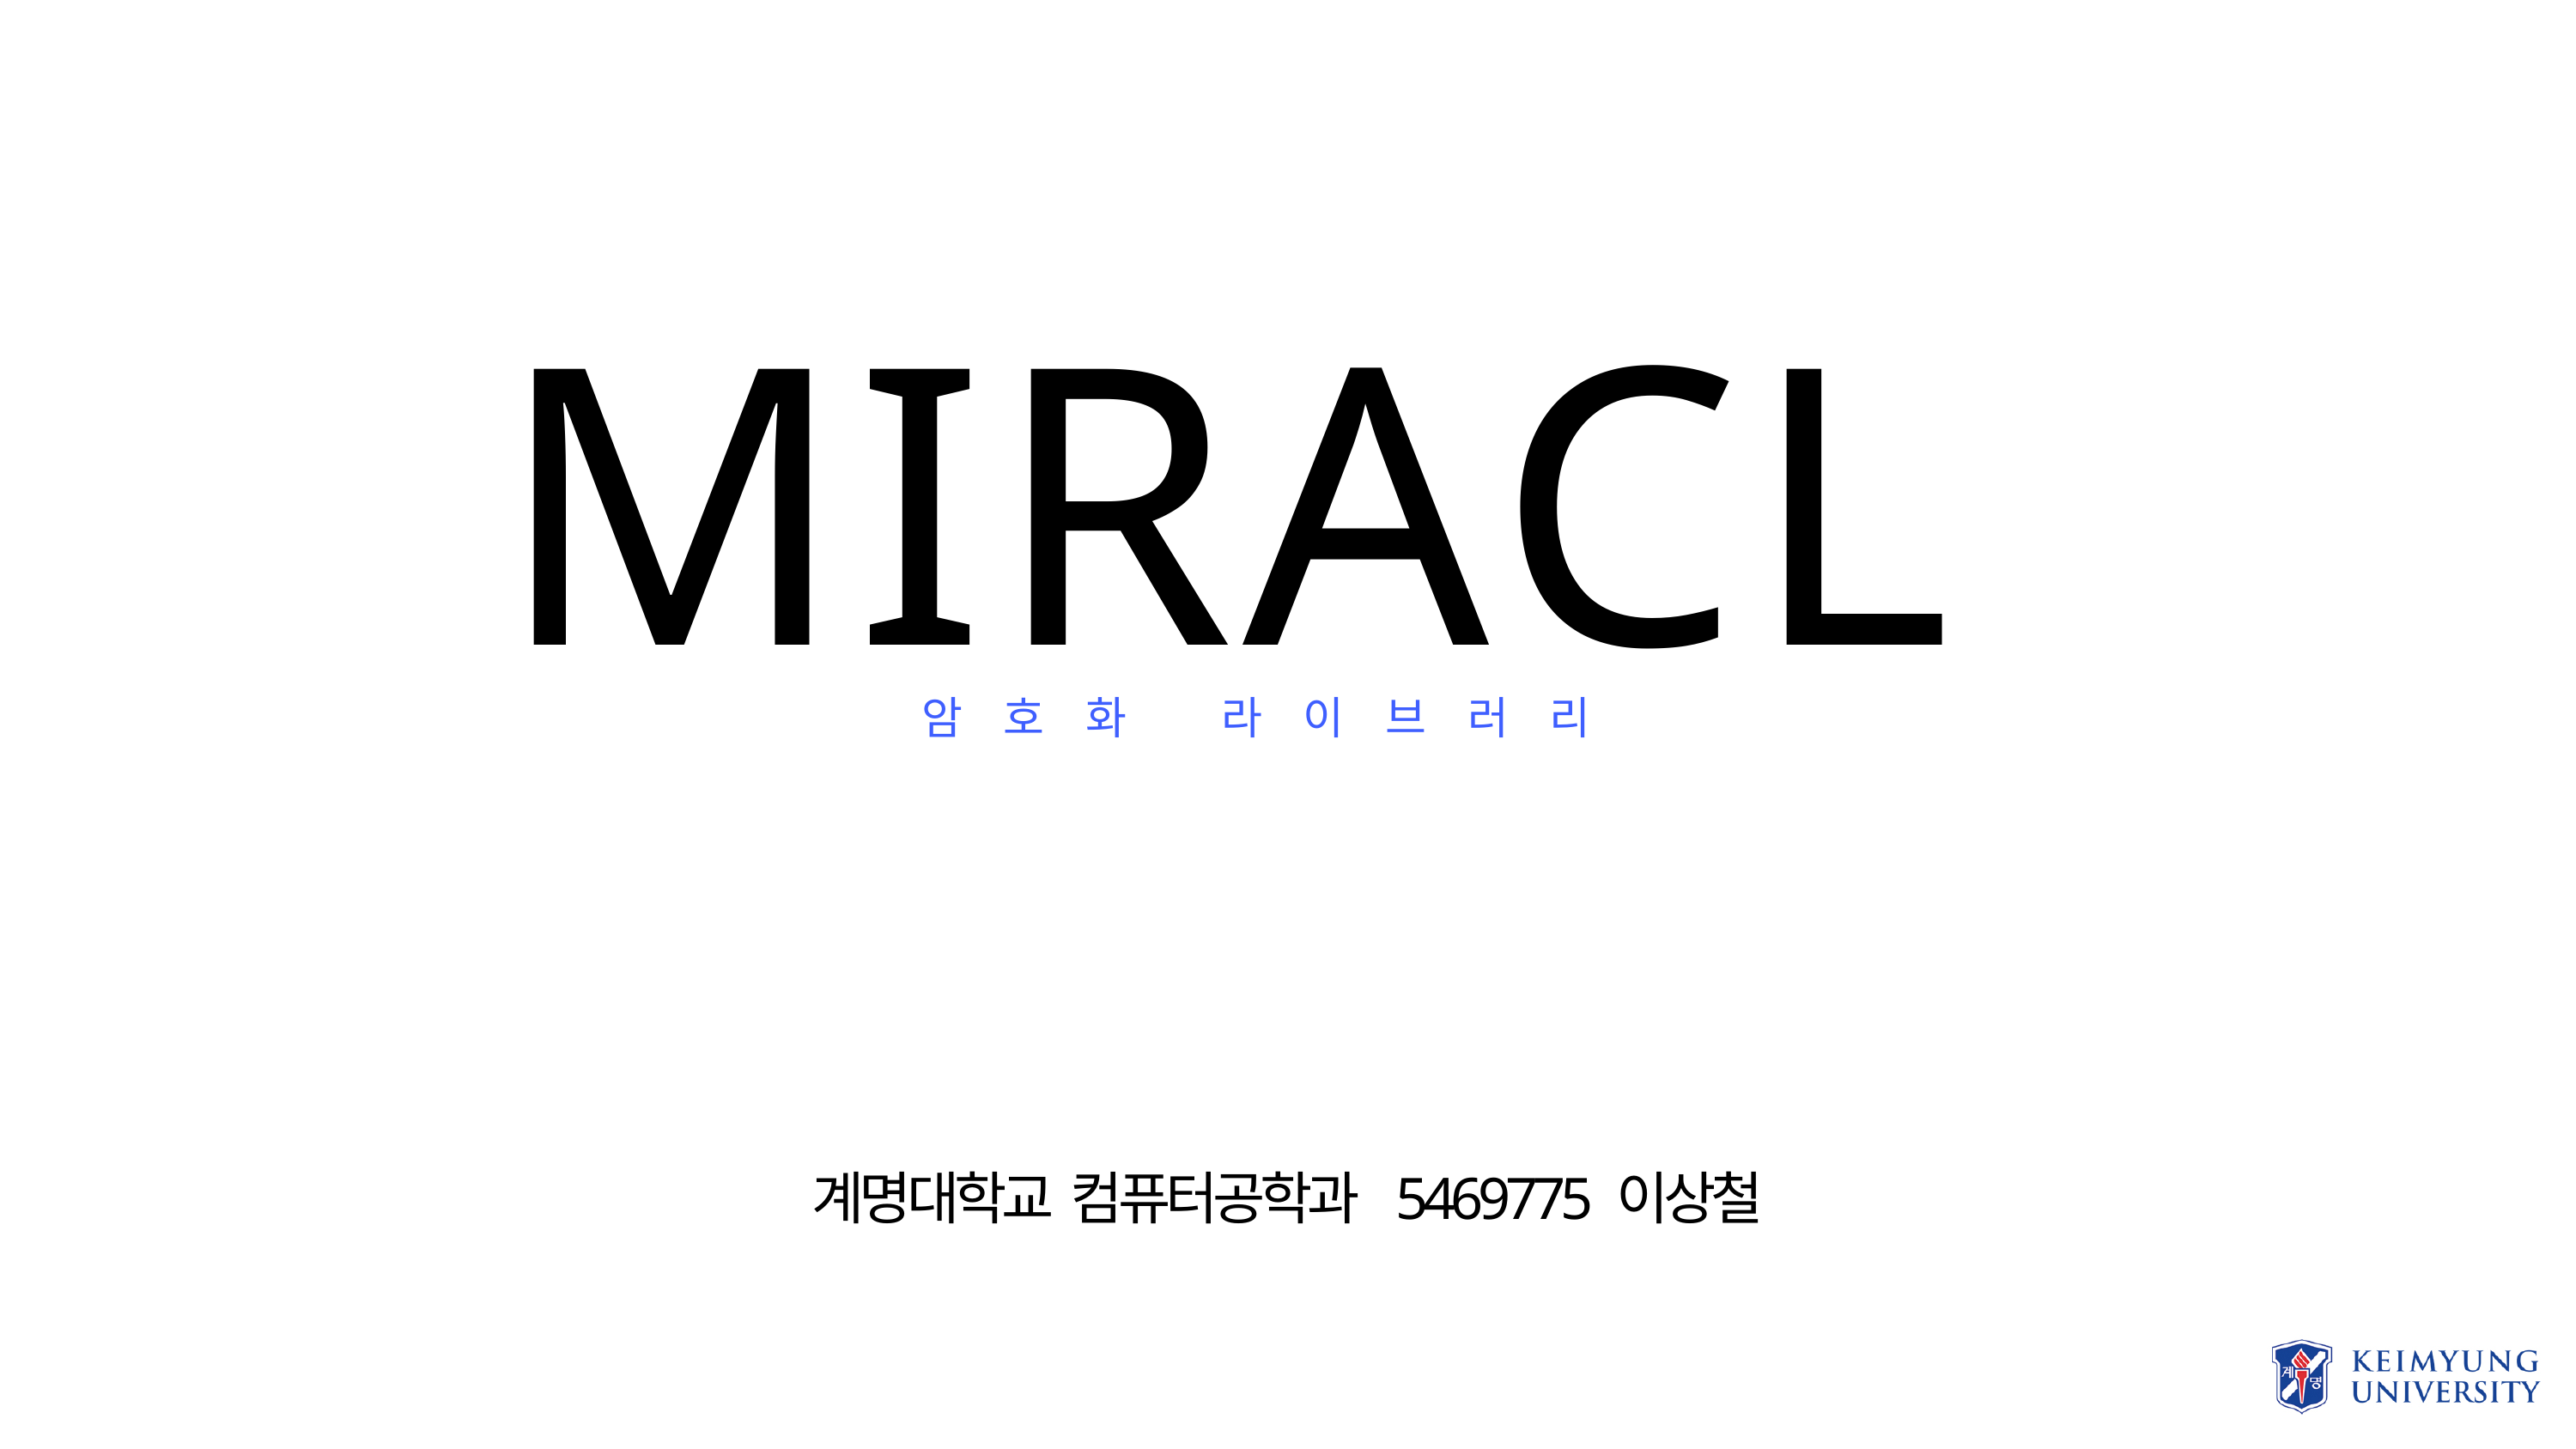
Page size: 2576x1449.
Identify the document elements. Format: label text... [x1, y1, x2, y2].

text_box M I R A C L [263, 252, 2185, 779]
picture [2253, 1325, 2560, 1428]
text_box 암호화 라이브러리 [558, 683, 1954, 766]
text_box 계명대학교 컴퓨터공학과 5469775 이상철 [712, 1155, 1864, 1238]
